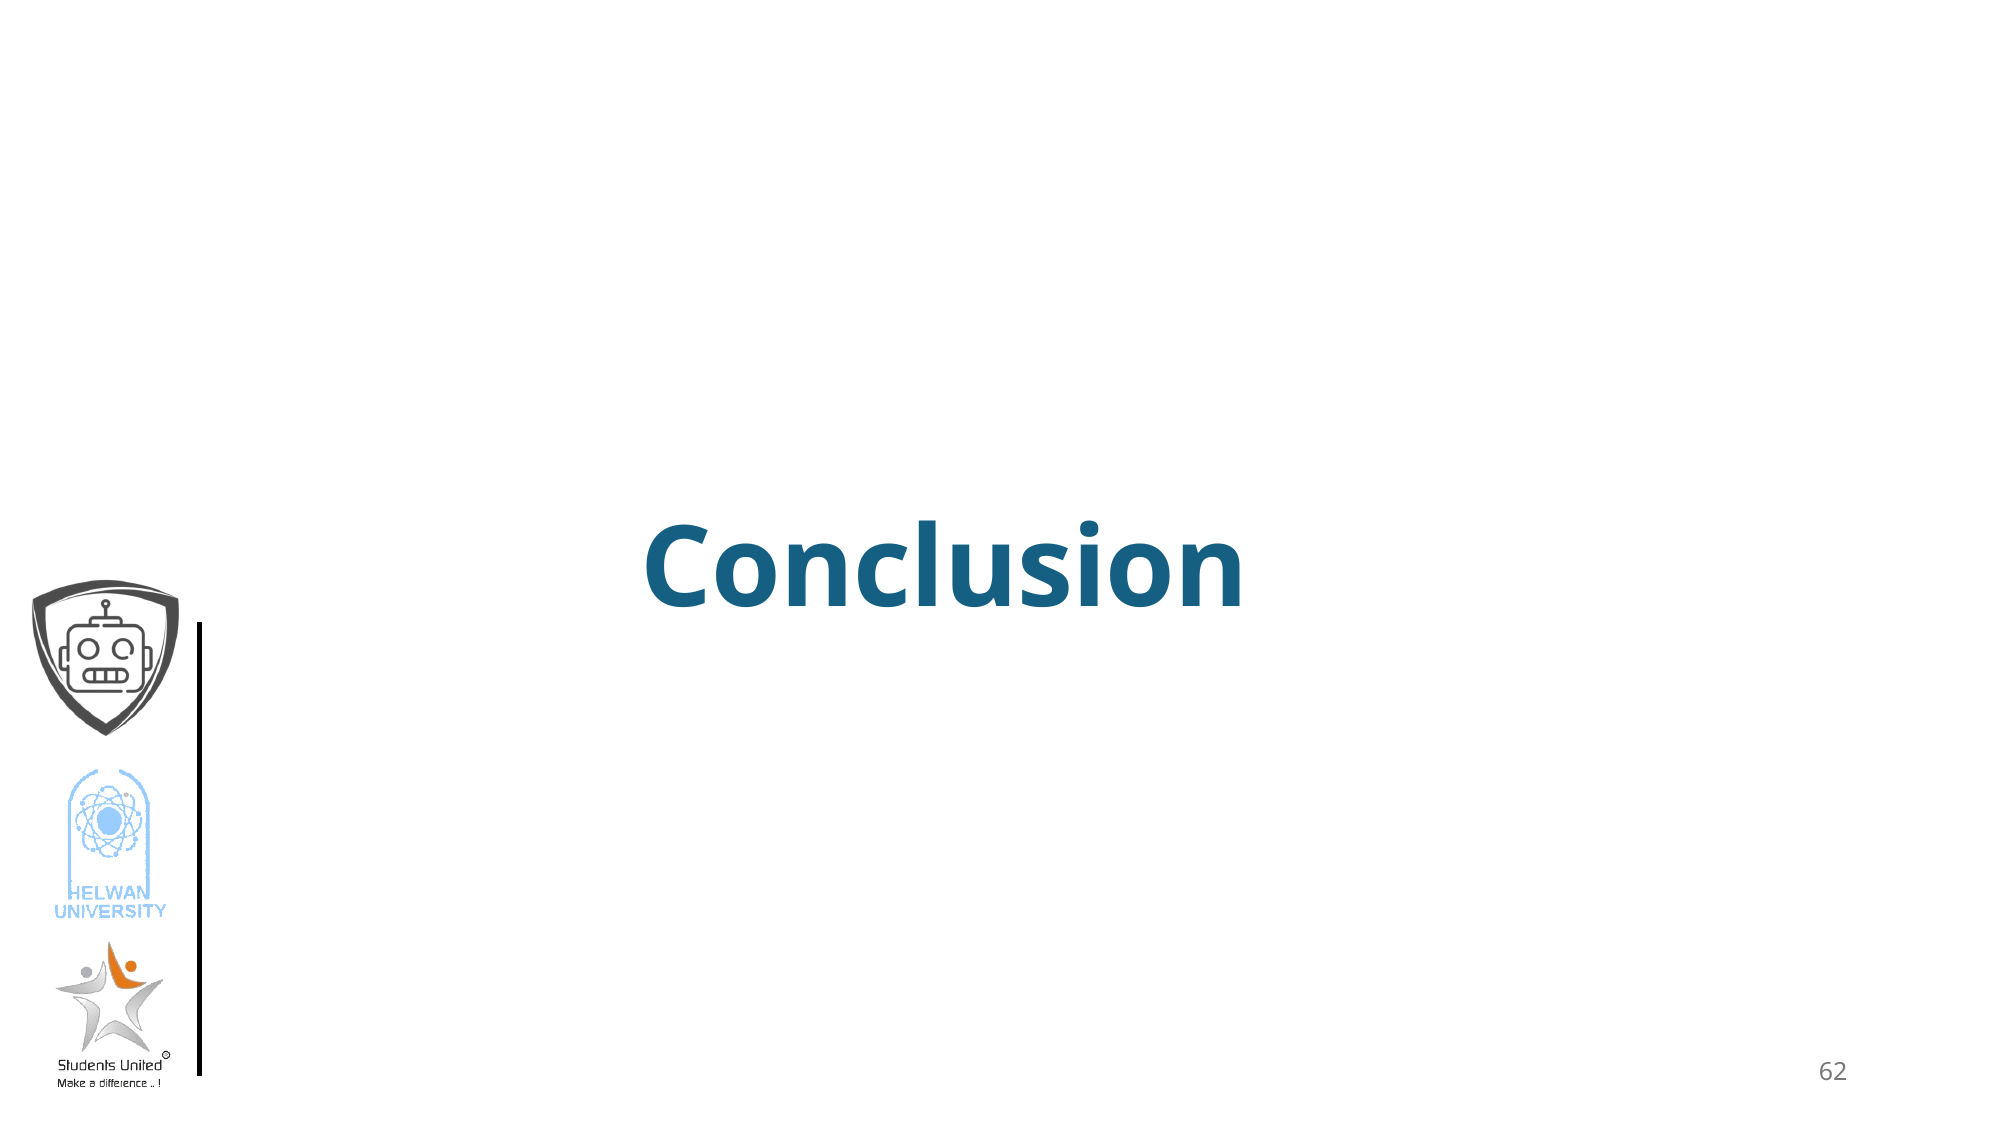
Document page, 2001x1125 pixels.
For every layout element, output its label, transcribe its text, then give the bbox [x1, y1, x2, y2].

text_box Conclusion [624, 486, 1376, 637]
picture [0, 536, 239, 802]
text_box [42, 802, 200, 1102]
slide_number 62 [1412, 1042, 1863, 1103]
